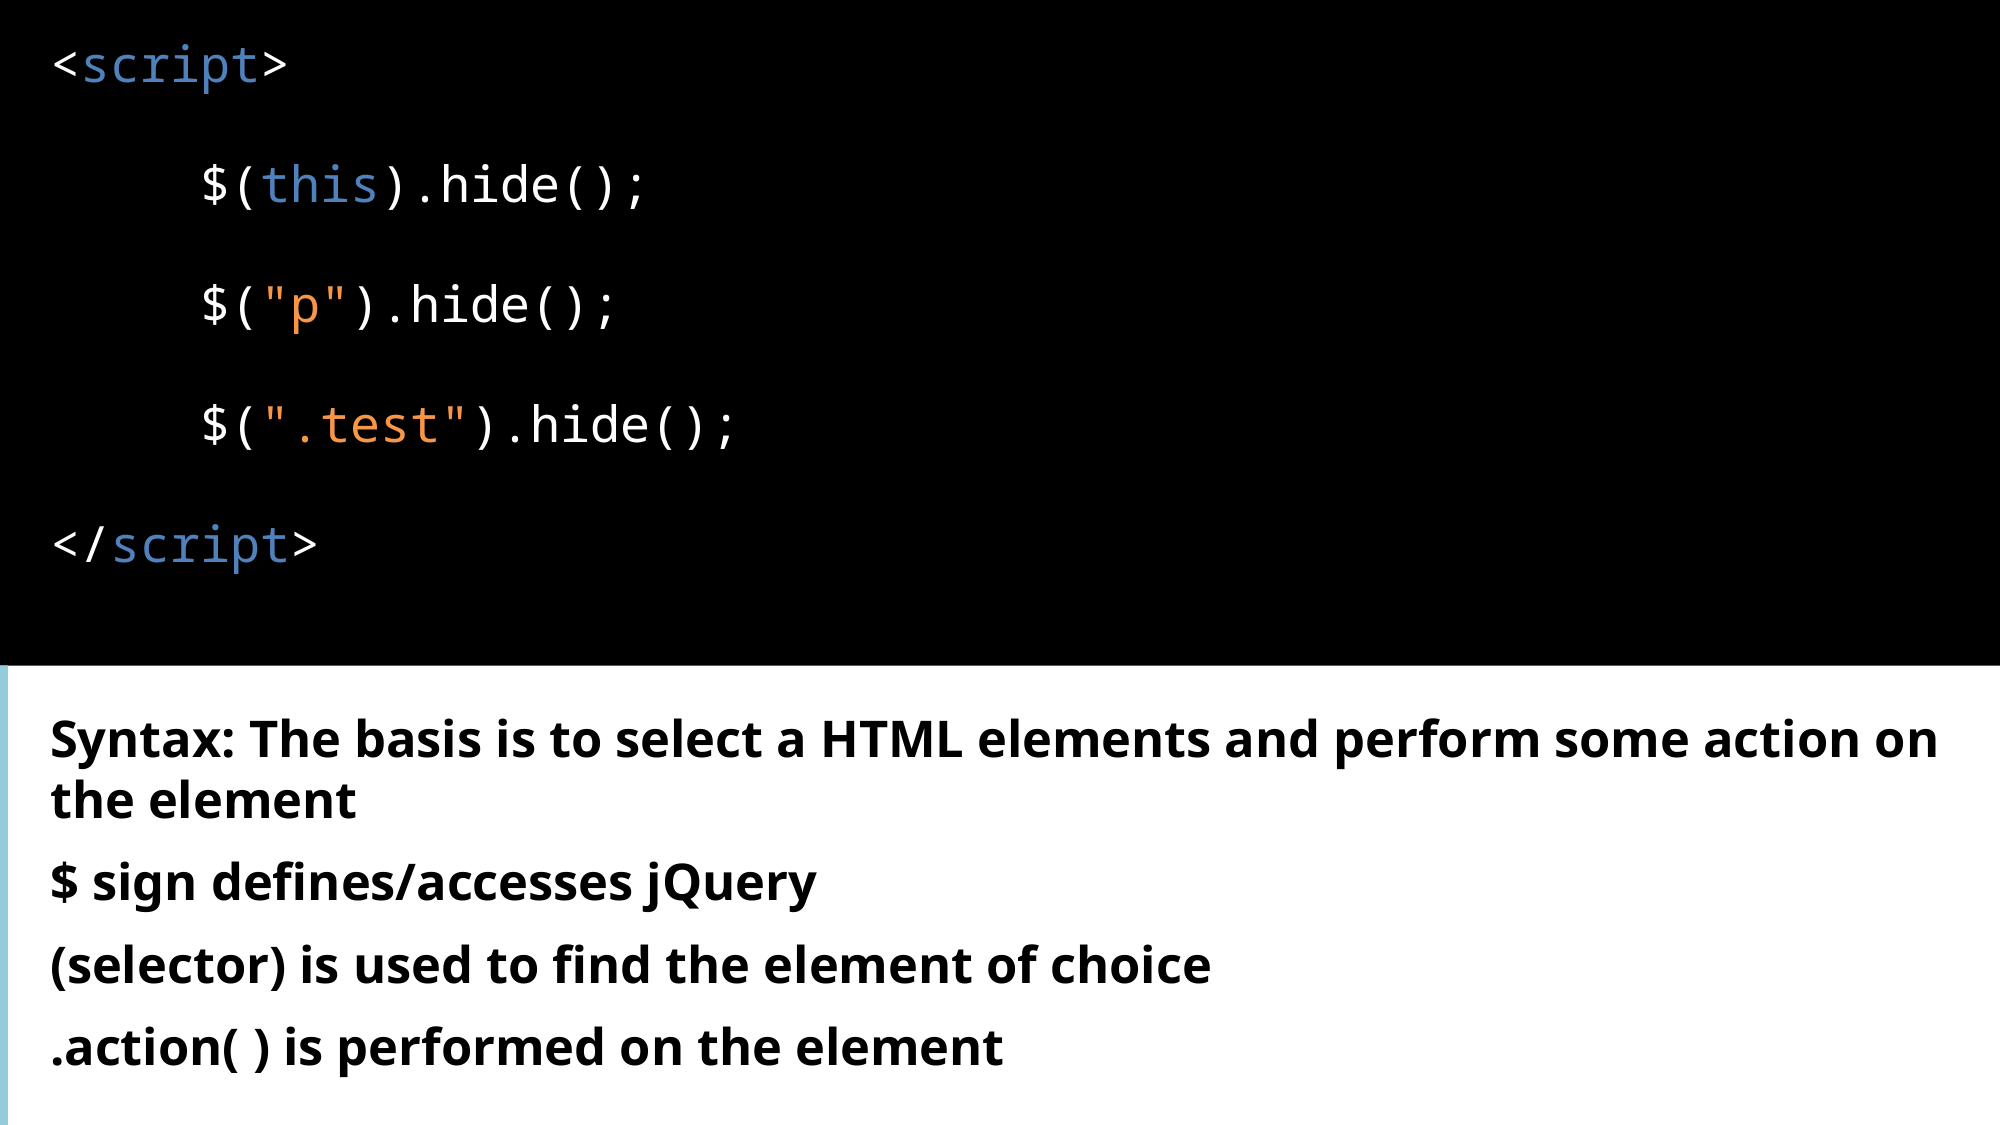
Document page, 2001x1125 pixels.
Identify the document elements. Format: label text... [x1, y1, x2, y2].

list <script> $(this).hide(); $("p").hide(); $(".test").hide(); </script> [35, 25, 1964, 625]
list Syntax: The basis is to select a HTML elements and perform some action on the element $ sign defines/accesses jQuery (selector) is used to find the element of choice .action( ) is performed on the element [35, 699, 1964, 1085]
